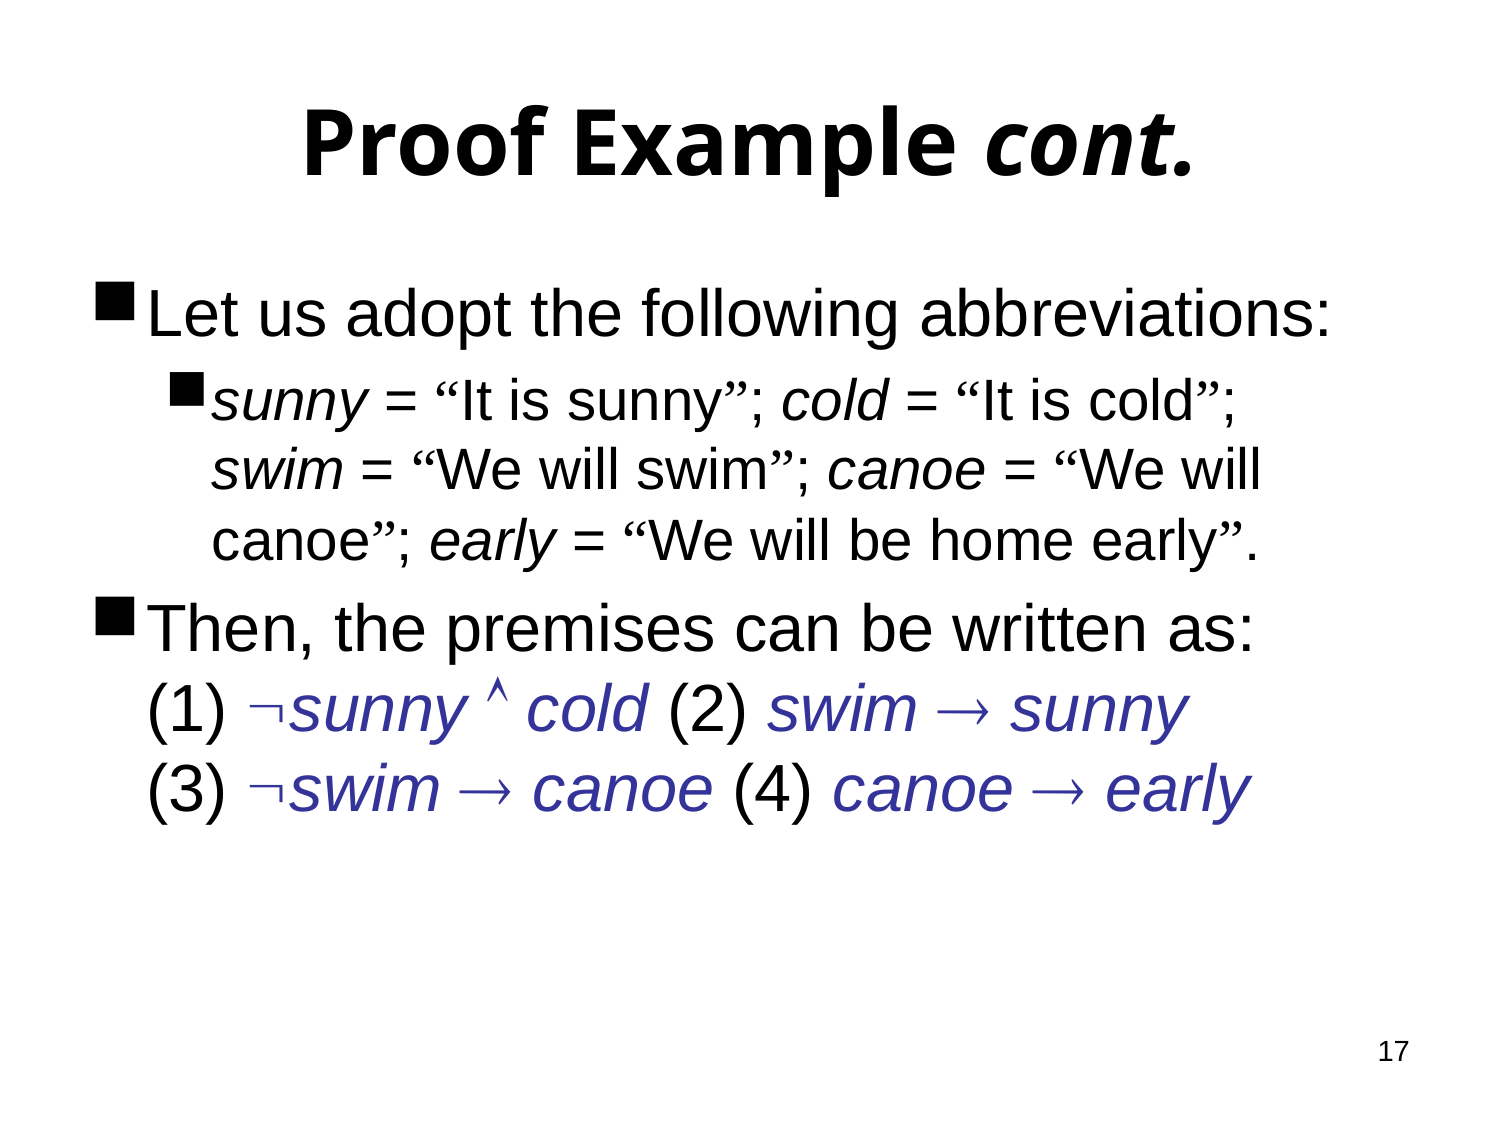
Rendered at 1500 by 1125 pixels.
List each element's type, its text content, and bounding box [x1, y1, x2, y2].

title Proof Example cont. [75, 45, 1425, 233]
list Let us adopt the following abbreviations: sunny = “It is sunny”; cold = “It is cold”; swim = “We will swim”; canoe = “We will canoe”; early = “We will be home early”. Then, the premises can be written as: (1) sunny  cold (2) swim  sunny (3) swim  canoe (4) canoe  early [75, 262, 1425, 1005]
slide_number 17 [1074, 1024, 1425, 1103]
